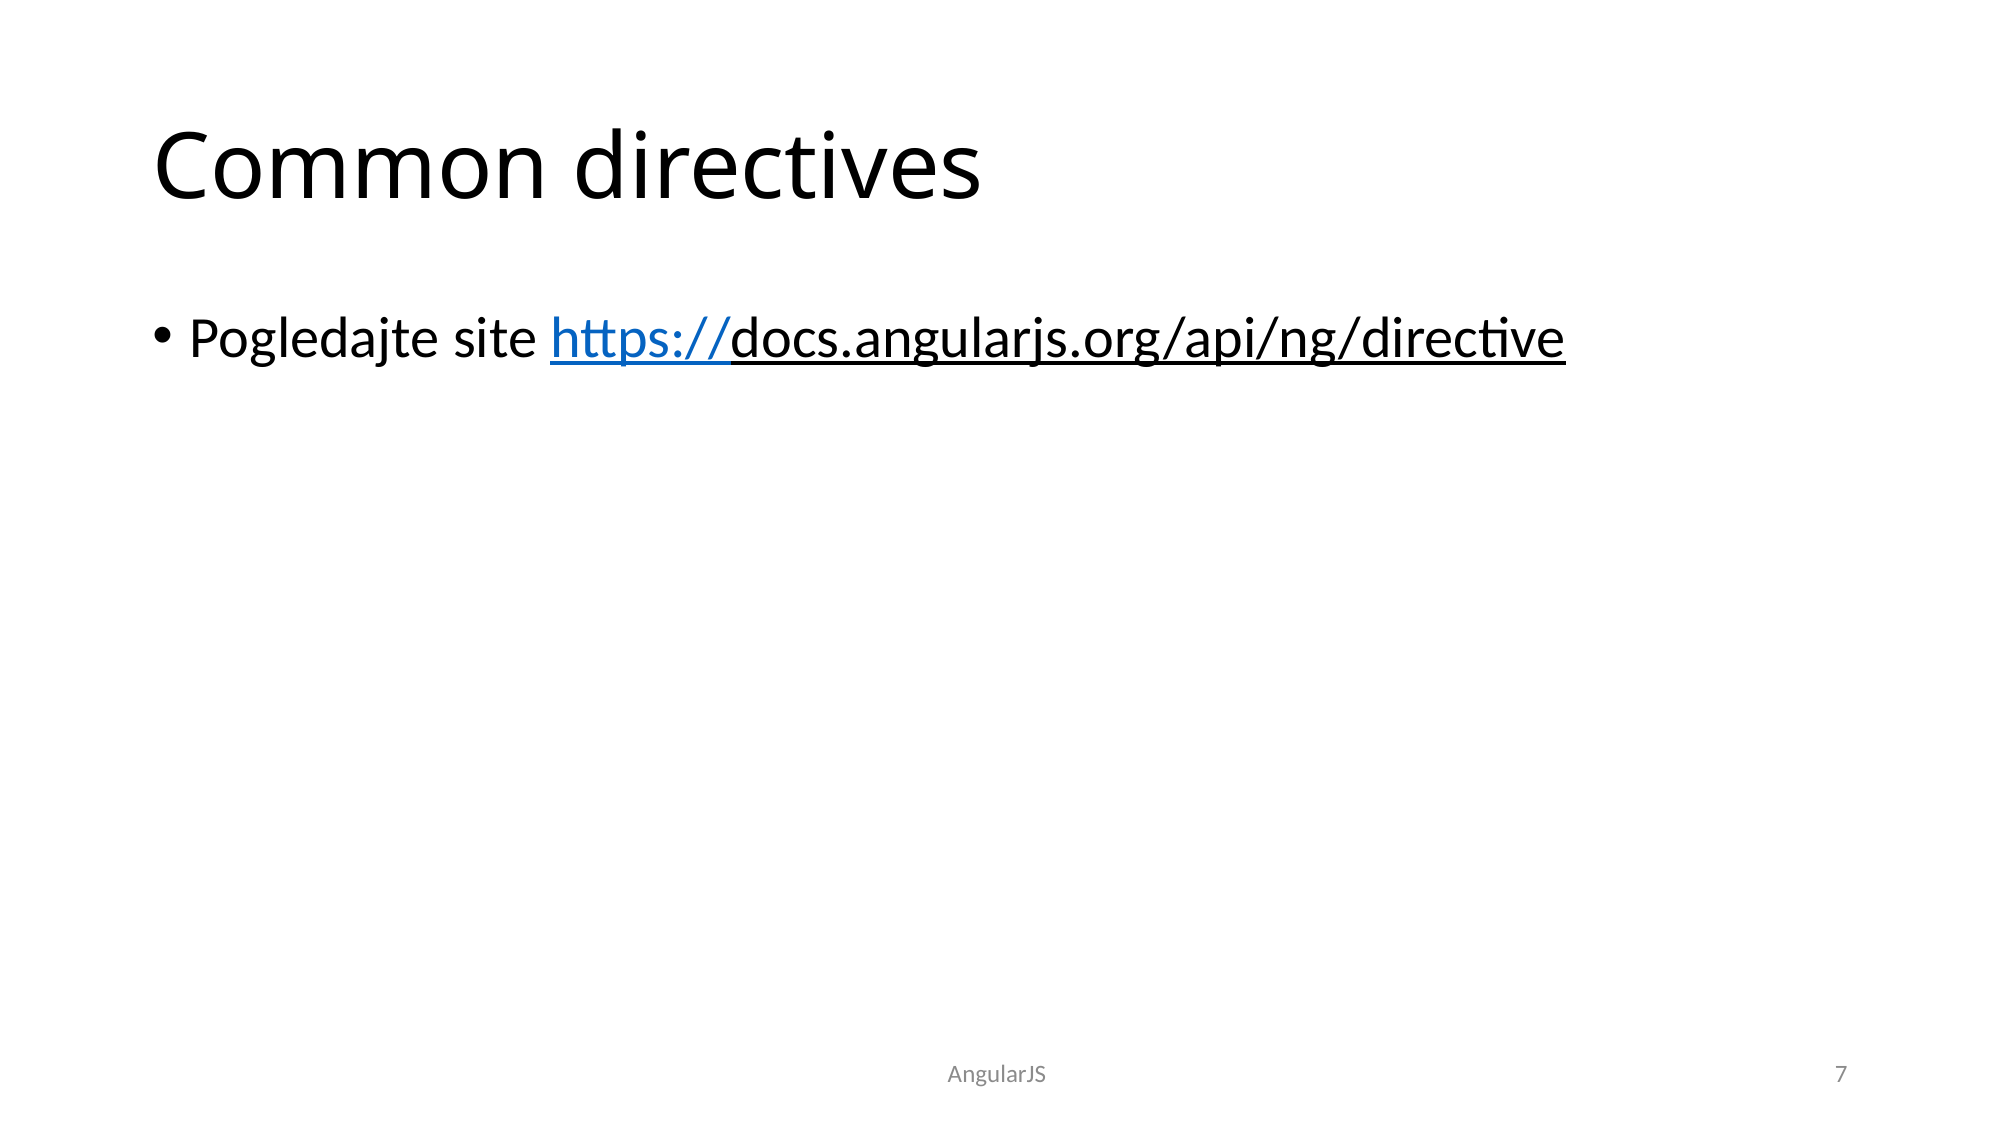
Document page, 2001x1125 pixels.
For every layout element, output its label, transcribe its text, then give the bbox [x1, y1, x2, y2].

slide_number 7 [1412, 1042, 1863, 1103]
footer AngularJS [662, 1042, 1338, 1103]
title Common directives [137, 59, 1863, 278]
list Pogledajte site https://docs.angularjs.org/api/ng/directive [137, 299, 1863, 1014]
